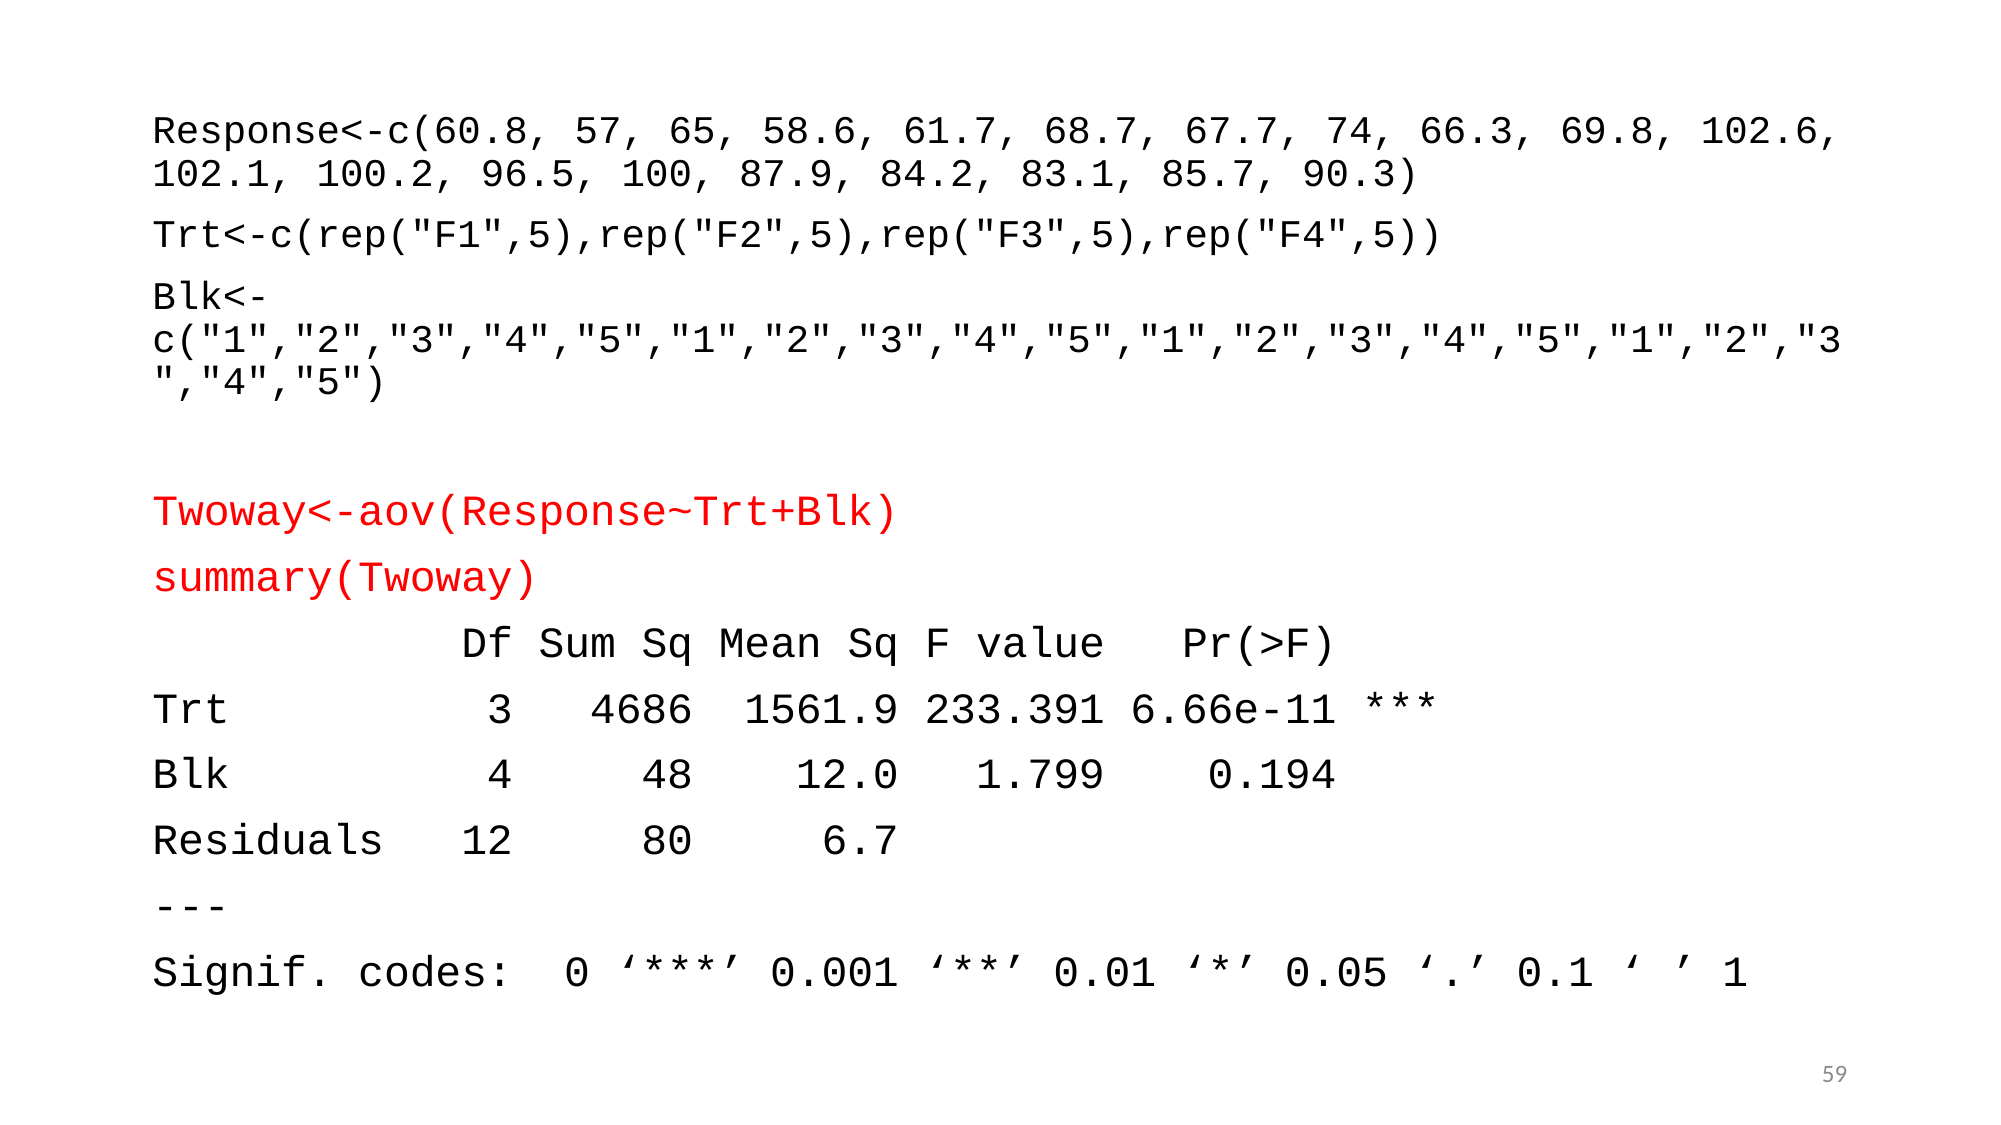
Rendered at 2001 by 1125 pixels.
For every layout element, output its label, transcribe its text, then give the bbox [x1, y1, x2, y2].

slide_number 59 [1412, 1042, 1863, 1103]
list Response<-c(60.8, 57, 65, 58.6, 61.7, 68.7, 67.7, 74, 66.3, 69.8, 102.6, 102.1, 100.2, 96.5, 100, 87.9, 84.2, 83.1, 85.7, 90.3) Trt<-c(rep("F1",5),rep("F2",5),rep("F3",5),rep("F4",5)) Blk<-c("1","2","3","4","5","1","2","3","4","5","1","2","3","4","5","1","2","3","4","5") Twoway<-aov(Response~Trt+Blk) summary(Twoway) Df Sum Sq Mean Sq F value Pr(>F) Trt 3 4686 1561.9 233.391 6.66e-11 *** Blk 4 48 12.0 1.799 0.194 Residuals 12 80 6.7 --- Signif. codes: 0 ‘***’ 0.001 ‘**’ 0.01 ‘*’ 0.05 ‘.’ 0.1 ‘ ’ 1 [137, 102, 1863, 1014]
